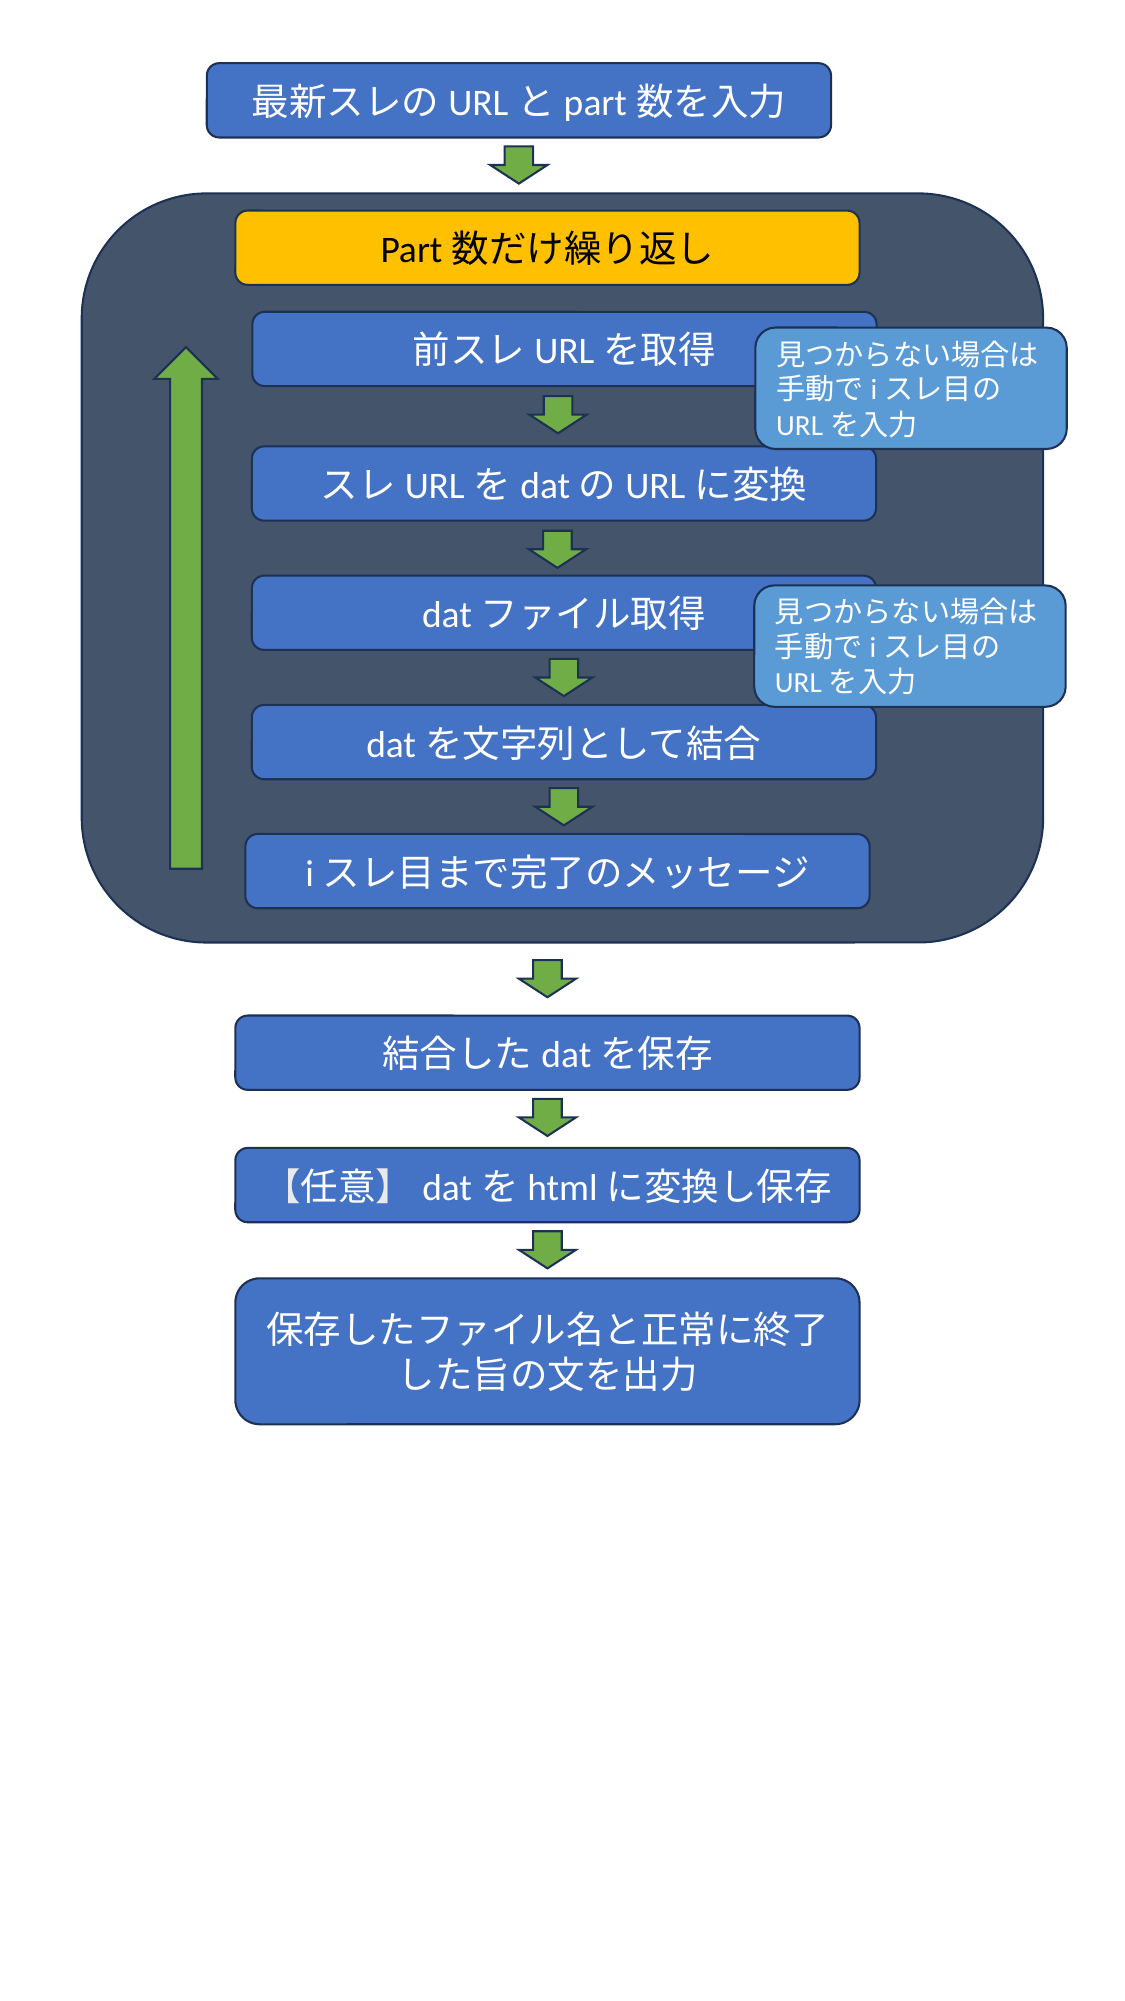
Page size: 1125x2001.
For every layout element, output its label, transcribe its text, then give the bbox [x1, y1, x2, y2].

text_box 見つからない場合は手動でiスレ目のURLを入力 [753, 584, 1067, 708]
text_box [515, 1097, 580, 1138]
text_box 【任意】datをhtmlに変換し保存 [234, 1146, 861, 1224]
text_box 結合したdatを保存 [234, 1014, 861, 1091]
text_box [80, 192, 1045, 944]
text_box 見つからない場合は手動でiスレ目のURLを入力 [754, 326, 1068, 451]
text_box [515, 959, 580, 999]
text_box スレURLをdatのURLに変換 [250, 445, 878, 522]
text_box iスレ目まで完了のメッセージ [244, 832, 871, 910]
text_box [515, 1230, 580, 1270]
text_box 保存したファイル名と正常に終了した旨の文を出力 [234, 1277, 861, 1426]
text_box [151, 345, 221, 870]
text_box [525, 395, 591, 435]
text_box [531, 657, 596, 698]
text_box datを文字列として結合 [250, 703, 878, 781]
text_box 最新スレのURLとpart数を入力 [205, 62, 833, 139]
text_box [531, 787, 596, 827]
text_box [525, 529, 590, 570]
text_box Part数だけ繰り返し [234, 209, 861, 286]
text_box [486, 145, 551, 185]
text_box 前スレURLを取得 [251, 310, 878, 388]
text_box datファイル取得 [250, 574, 877, 651]
